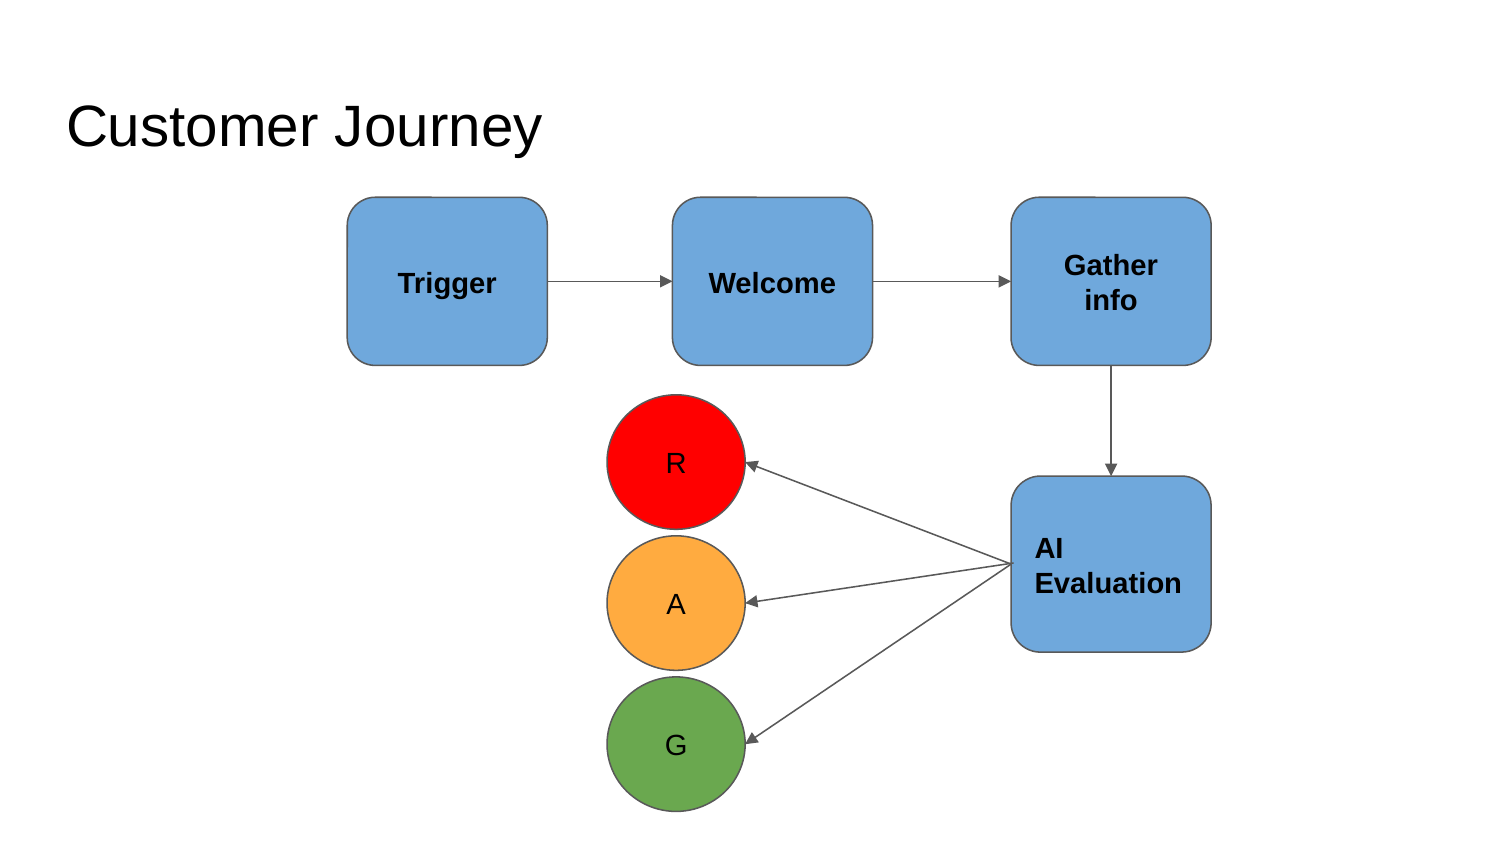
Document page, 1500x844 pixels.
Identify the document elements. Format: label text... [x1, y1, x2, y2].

text_box G [607, 676, 745, 812]
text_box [744, 563, 1012, 745]
text_box R [607, 394, 746, 530]
title Customer Journey [51, 72, 1449, 167]
text_box Gather info [1011, 197, 1212, 366]
text_box AI Evaluation [1016, 476, 1212, 653]
text_box Trigger [347, 197, 548, 366]
text_box Welcome [672, 197, 873, 366]
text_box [744, 461, 1012, 561]
text_box A [607, 535, 739, 671]
